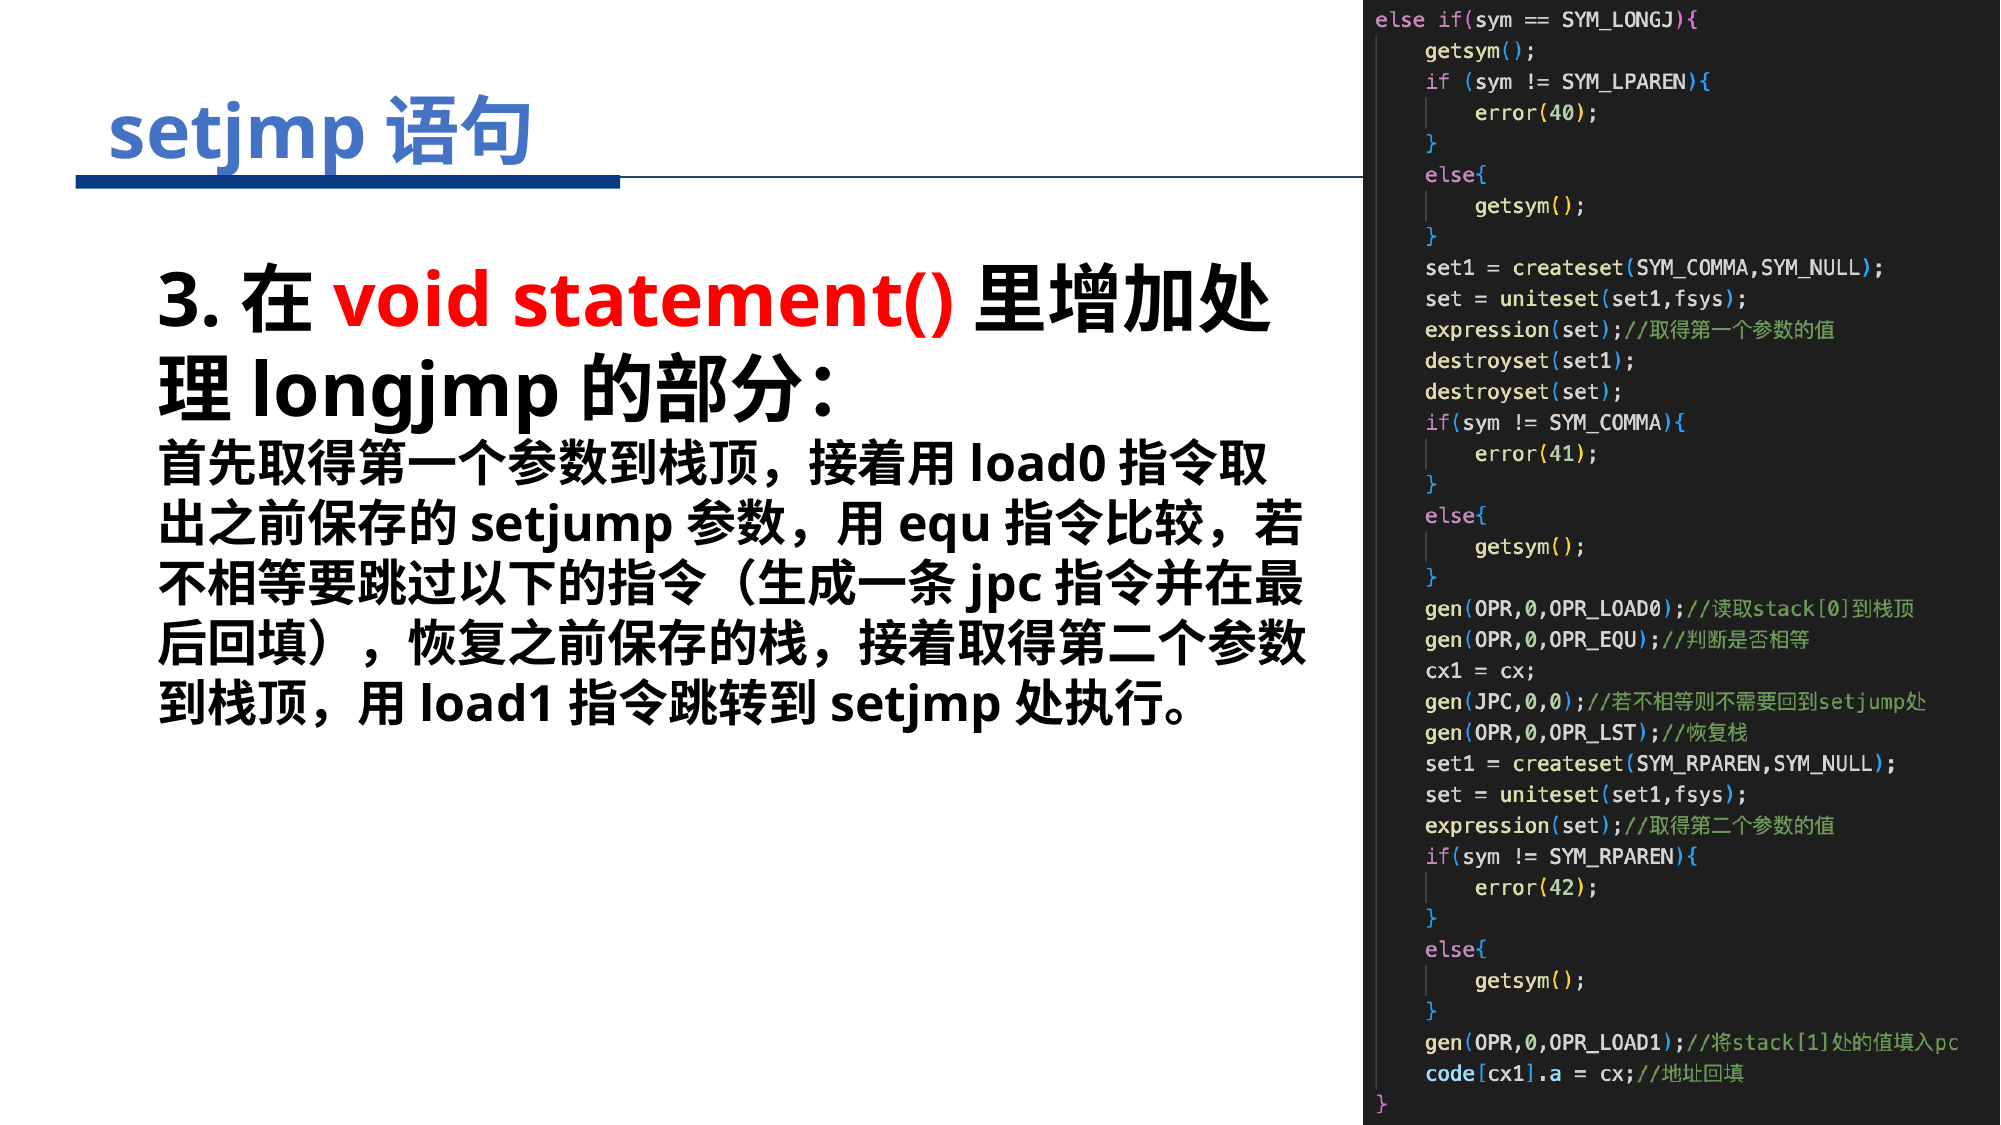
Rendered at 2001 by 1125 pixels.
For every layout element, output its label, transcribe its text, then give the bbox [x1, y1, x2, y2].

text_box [75, 75, 1363, 189]
picture [1363, 0, 2000, 1125]
text_box 3.在void statement()里增加处理longjmp的部分： 首先取得第一个参数到栈顶，接着用load0指令取出之前保存的setjump参数，用equ指令比较，若不相等要跳过以下的指令（生成一条jpc指令并在最后回填），恢复之前保存的栈，接着取得第二个参数到栈顶，用load1指令跳转到setjmp处执行。 [143, 243, 1332, 799]
